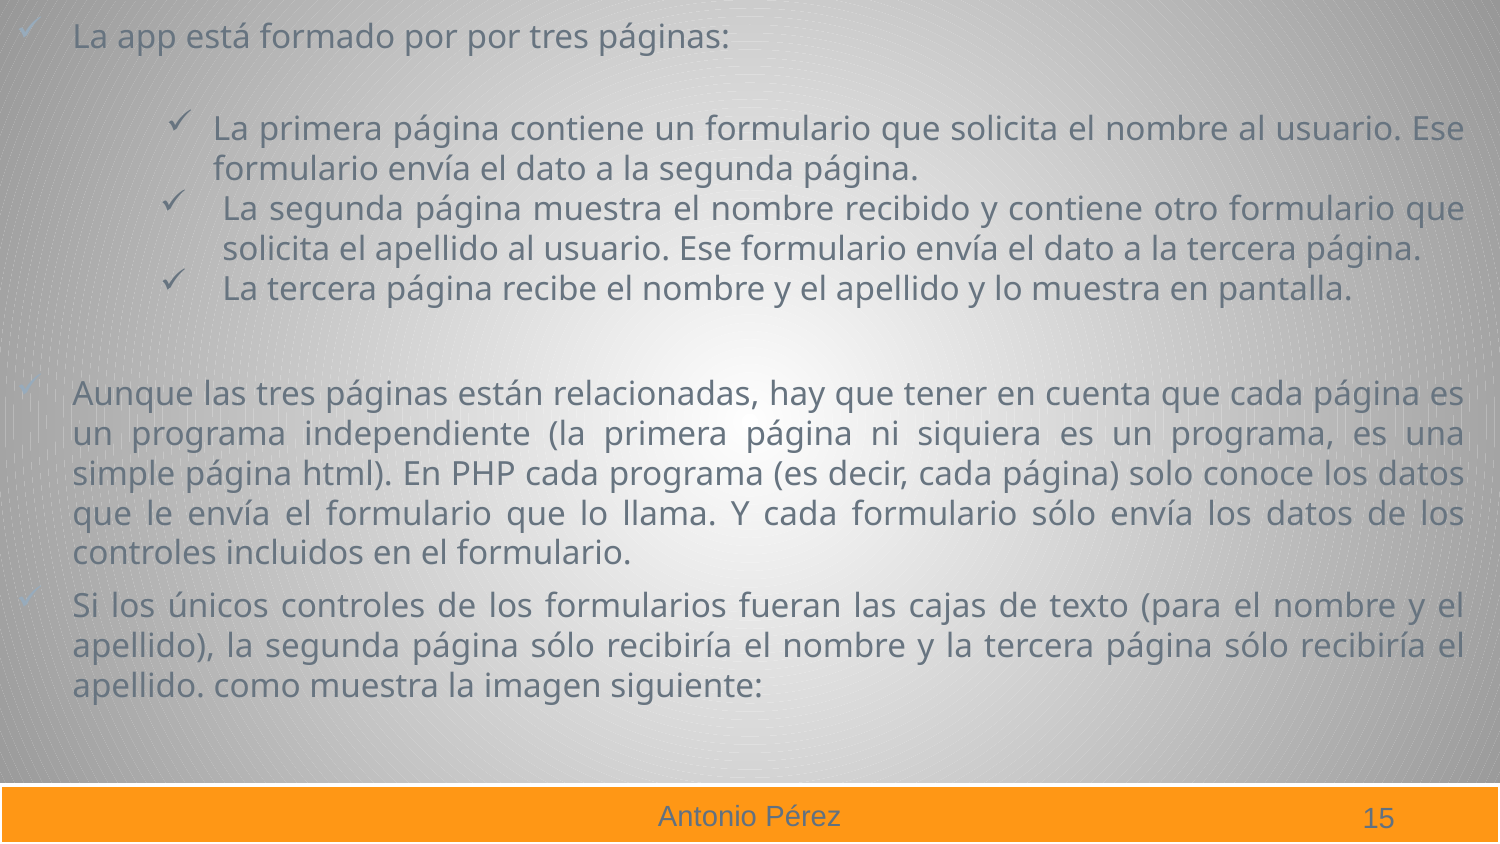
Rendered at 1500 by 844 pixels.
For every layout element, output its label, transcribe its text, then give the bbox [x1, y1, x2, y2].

slide_number 15 [1347, 792, 1438, 844]
list La app está formado por por tres páginas: La primera página contiene un formulario que solicita el nombre al usuario. Ese formulario envía el dato a la segunda página. La segunda página muestra el nombre recibido y contiene otro formulario que solicita el apellido al usuario. Ese formulario envía el dato a la tercera página. La tercera página recibe el nombre y el apellido y lo muestra en pantalla. Aunque las tres páginas están relacionadas, hay que tener en cuenta que cada página es un programa independiente (la primera página ni siquiera es un programa, es una simple página html). En PHP cada programa (es decir, cada página) solo conoce los datos que le envía el formulario que lo llama. Y cada formulario sólo envía los datos de los controles incluidos en el formulario. Si los únicos controles de los formularios fueran las cajas de texto (para el nombre y el apellido), la segunda página sólo recibiría el nombre y la tercera página sólo recibiría el apellido. como muestra la imagen siguiente: [0, 0, 1483, 583]
